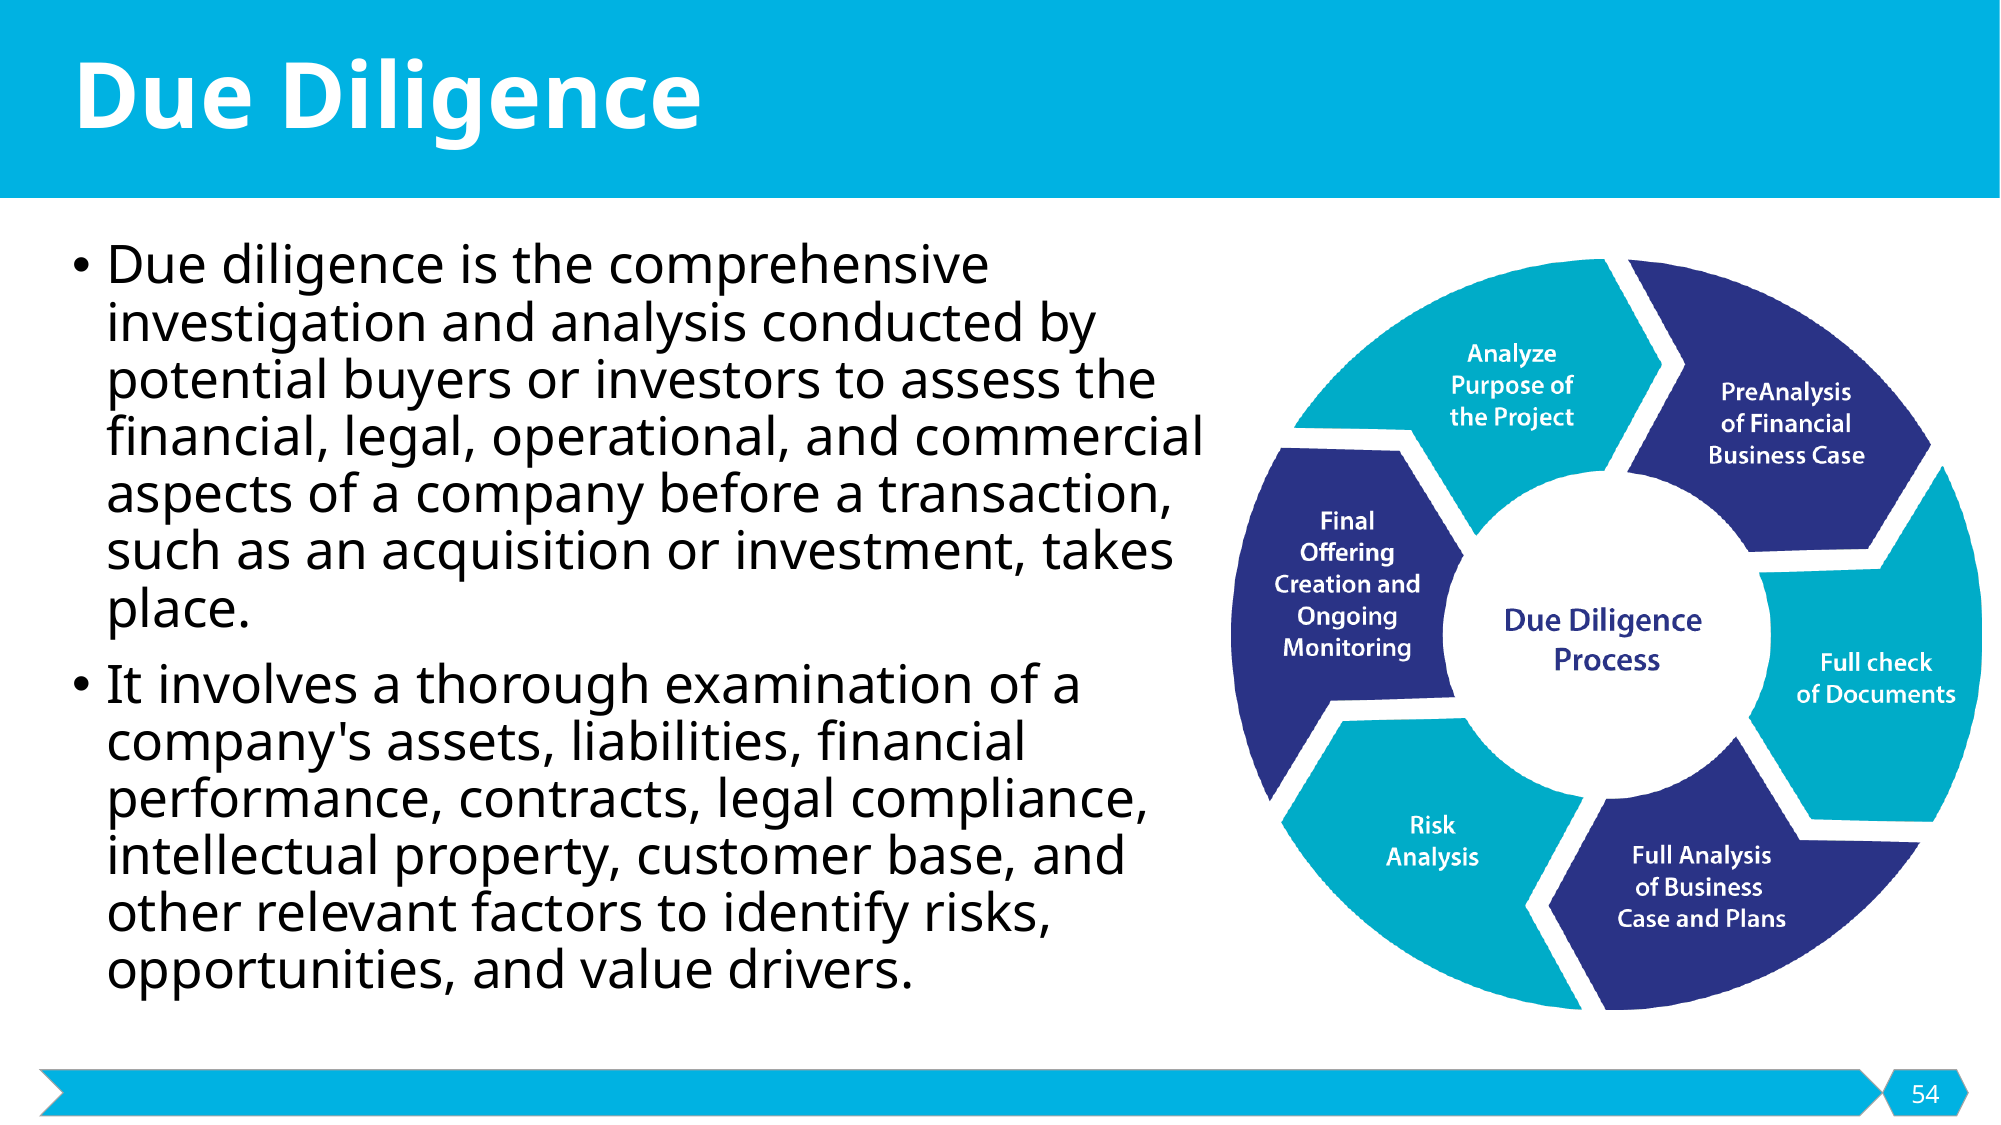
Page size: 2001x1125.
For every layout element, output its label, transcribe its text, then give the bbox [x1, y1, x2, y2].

list Due diligence is the comprehensive investigation and analysis conducted by potential buyers or investors to assess the financial, legal, operational, and commercial aspects of a company before a transaction, such as an acquisition or investment, takes place. It involves a thorough examination of a company's assets, liabilities, financial performance, contracts, legal compliance, intellectual property, customer base, and other relevant factors to identify risks, opportunities, and value drivers. [56, 230, 1232, 1010]
title Due Diligence [56, 0, 1969, 199]
slide_number 54 [1882, 1065, 1969, 1125]
picture [1231, 259, 1982, 1010]
